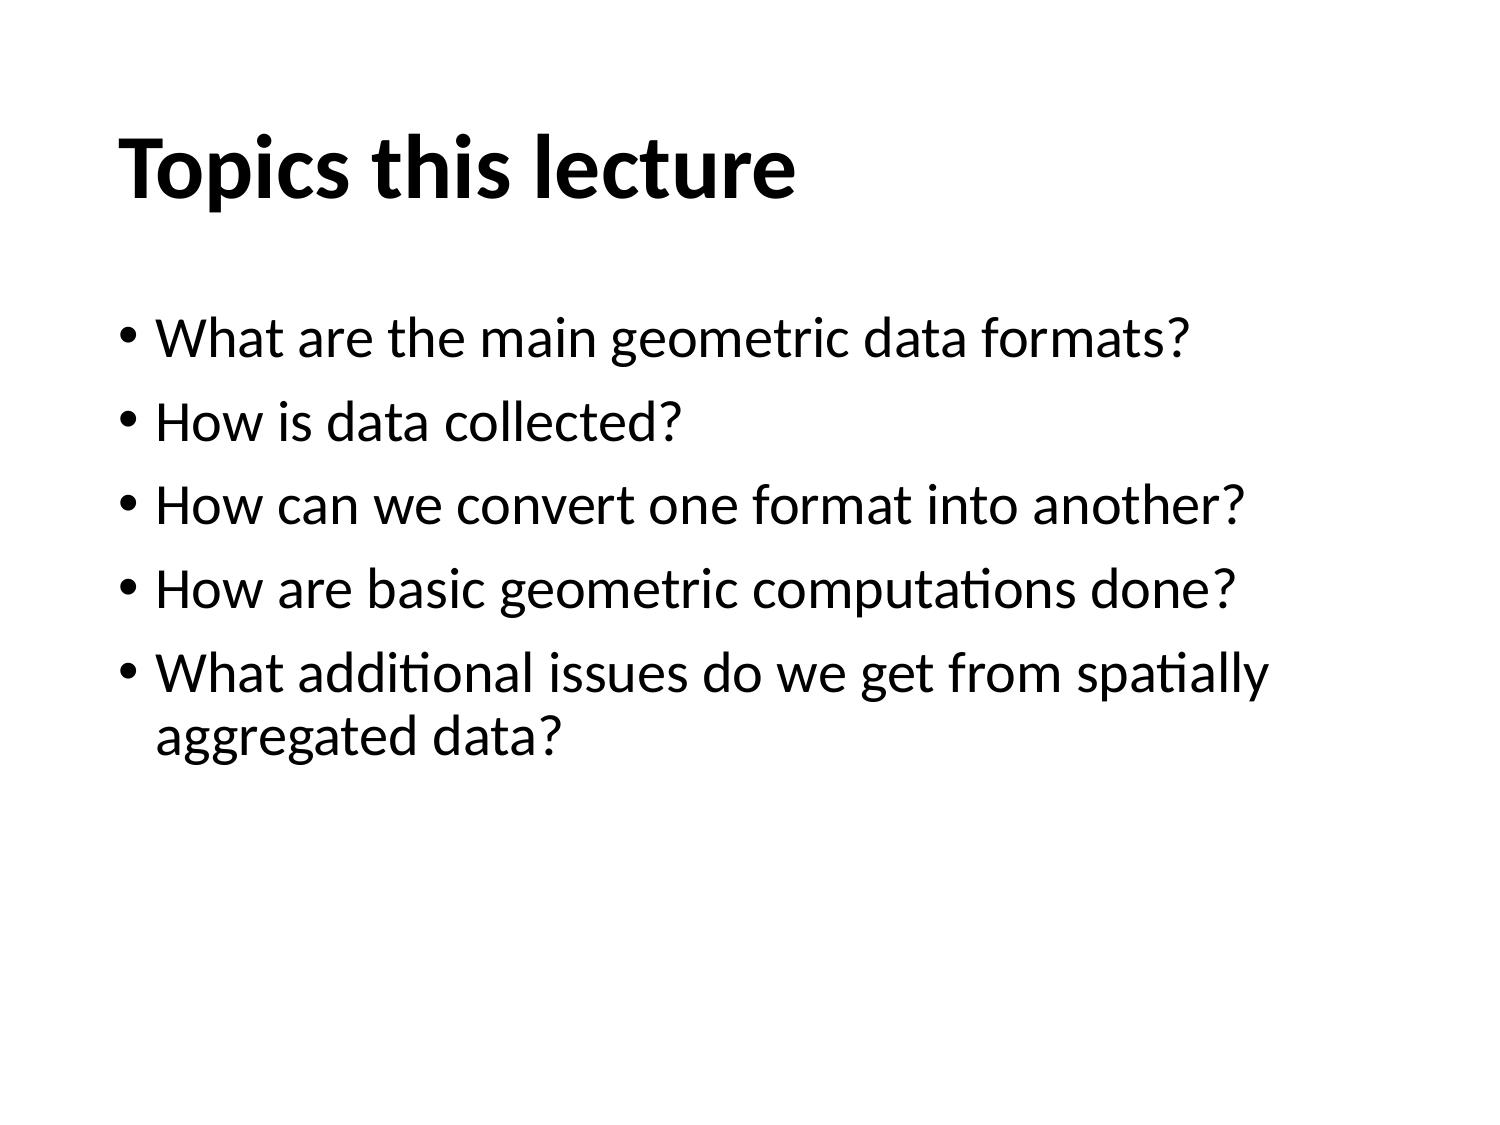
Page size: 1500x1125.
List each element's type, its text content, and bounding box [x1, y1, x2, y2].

title Topics this lecture [103, 59, 1397, 278]
list What are the main geometric data formats? How is data collected? How can we convert one format into another? How are basic geometric computations done? What additional issues do we get from spatially aggregated data? [103, 299, 1397, 1014]
